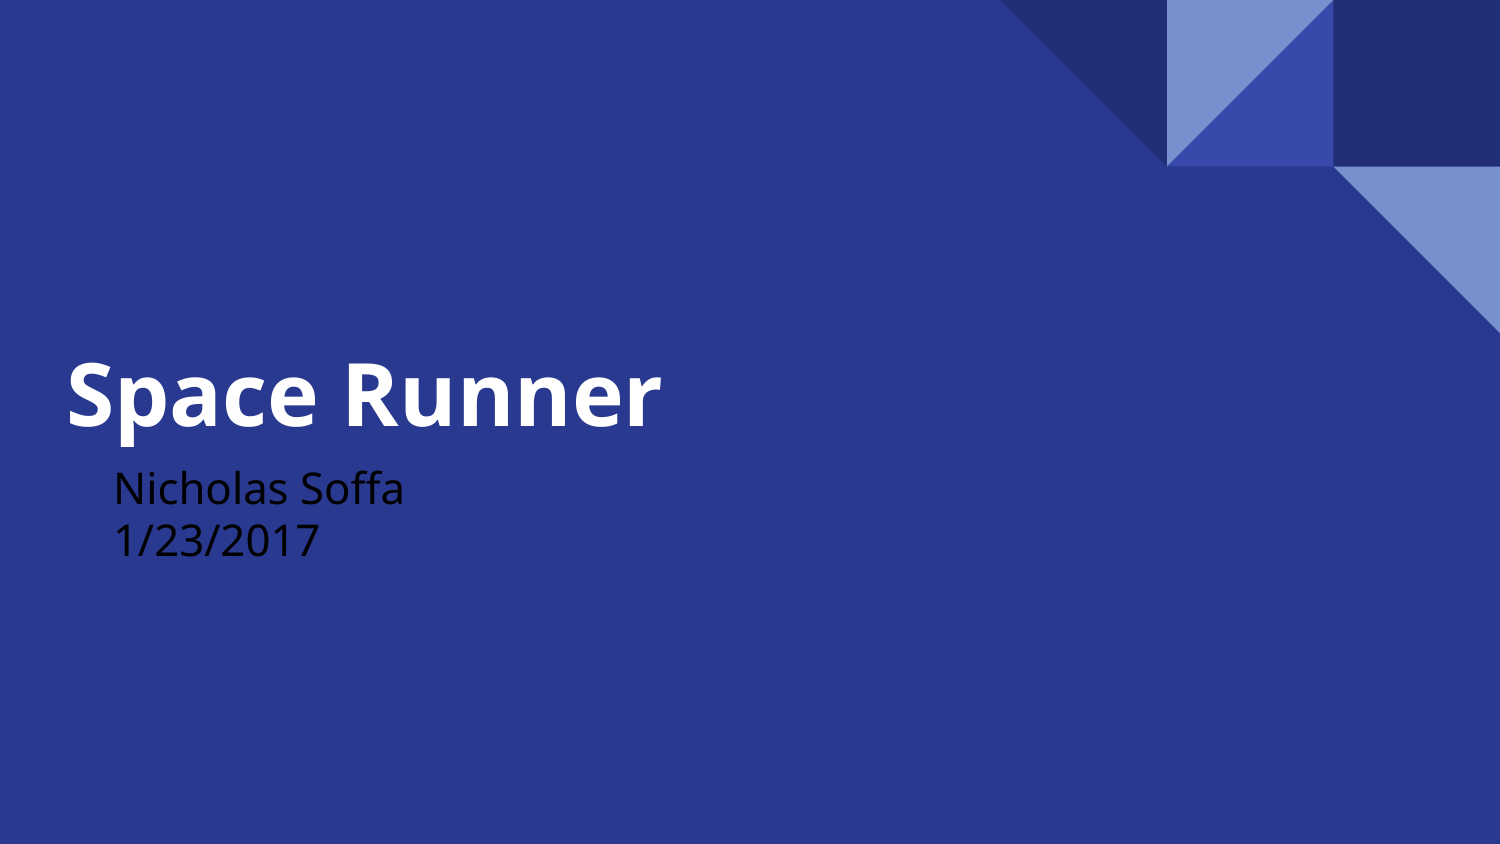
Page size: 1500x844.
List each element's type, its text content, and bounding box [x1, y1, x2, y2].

subtitle Nicholas Soffa 1/23/2017 [98, 445, 1447, 517]
title Space Runner [51, 272, 1449, 459]
